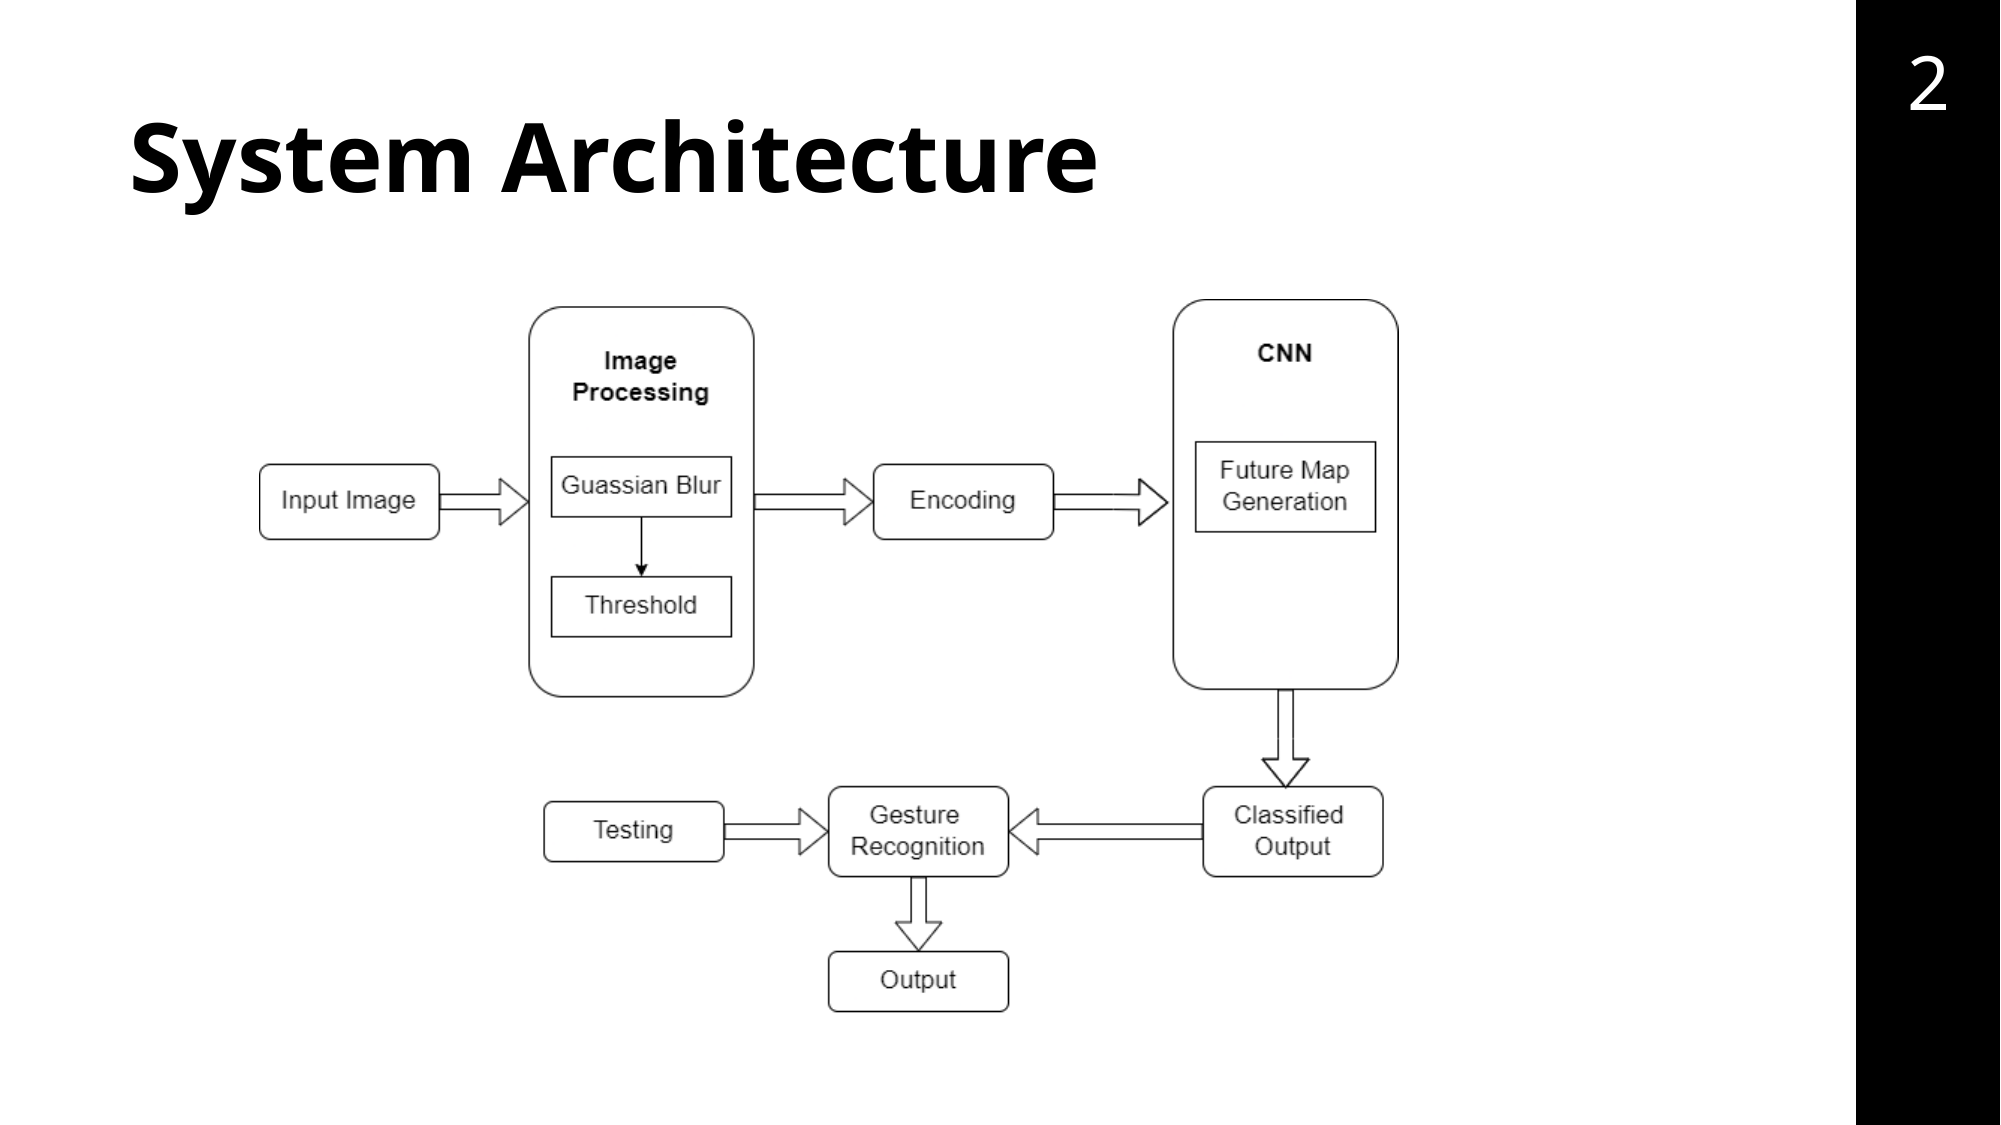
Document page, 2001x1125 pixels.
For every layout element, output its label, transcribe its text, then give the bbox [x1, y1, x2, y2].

text_box 2 [1857, 28, 2000, 133]
text_box System Architecture [115, 88, 1472, 219]
picture [259, 299, 1399, 1014]
text_box [1856, 0, 2000, 1125]
